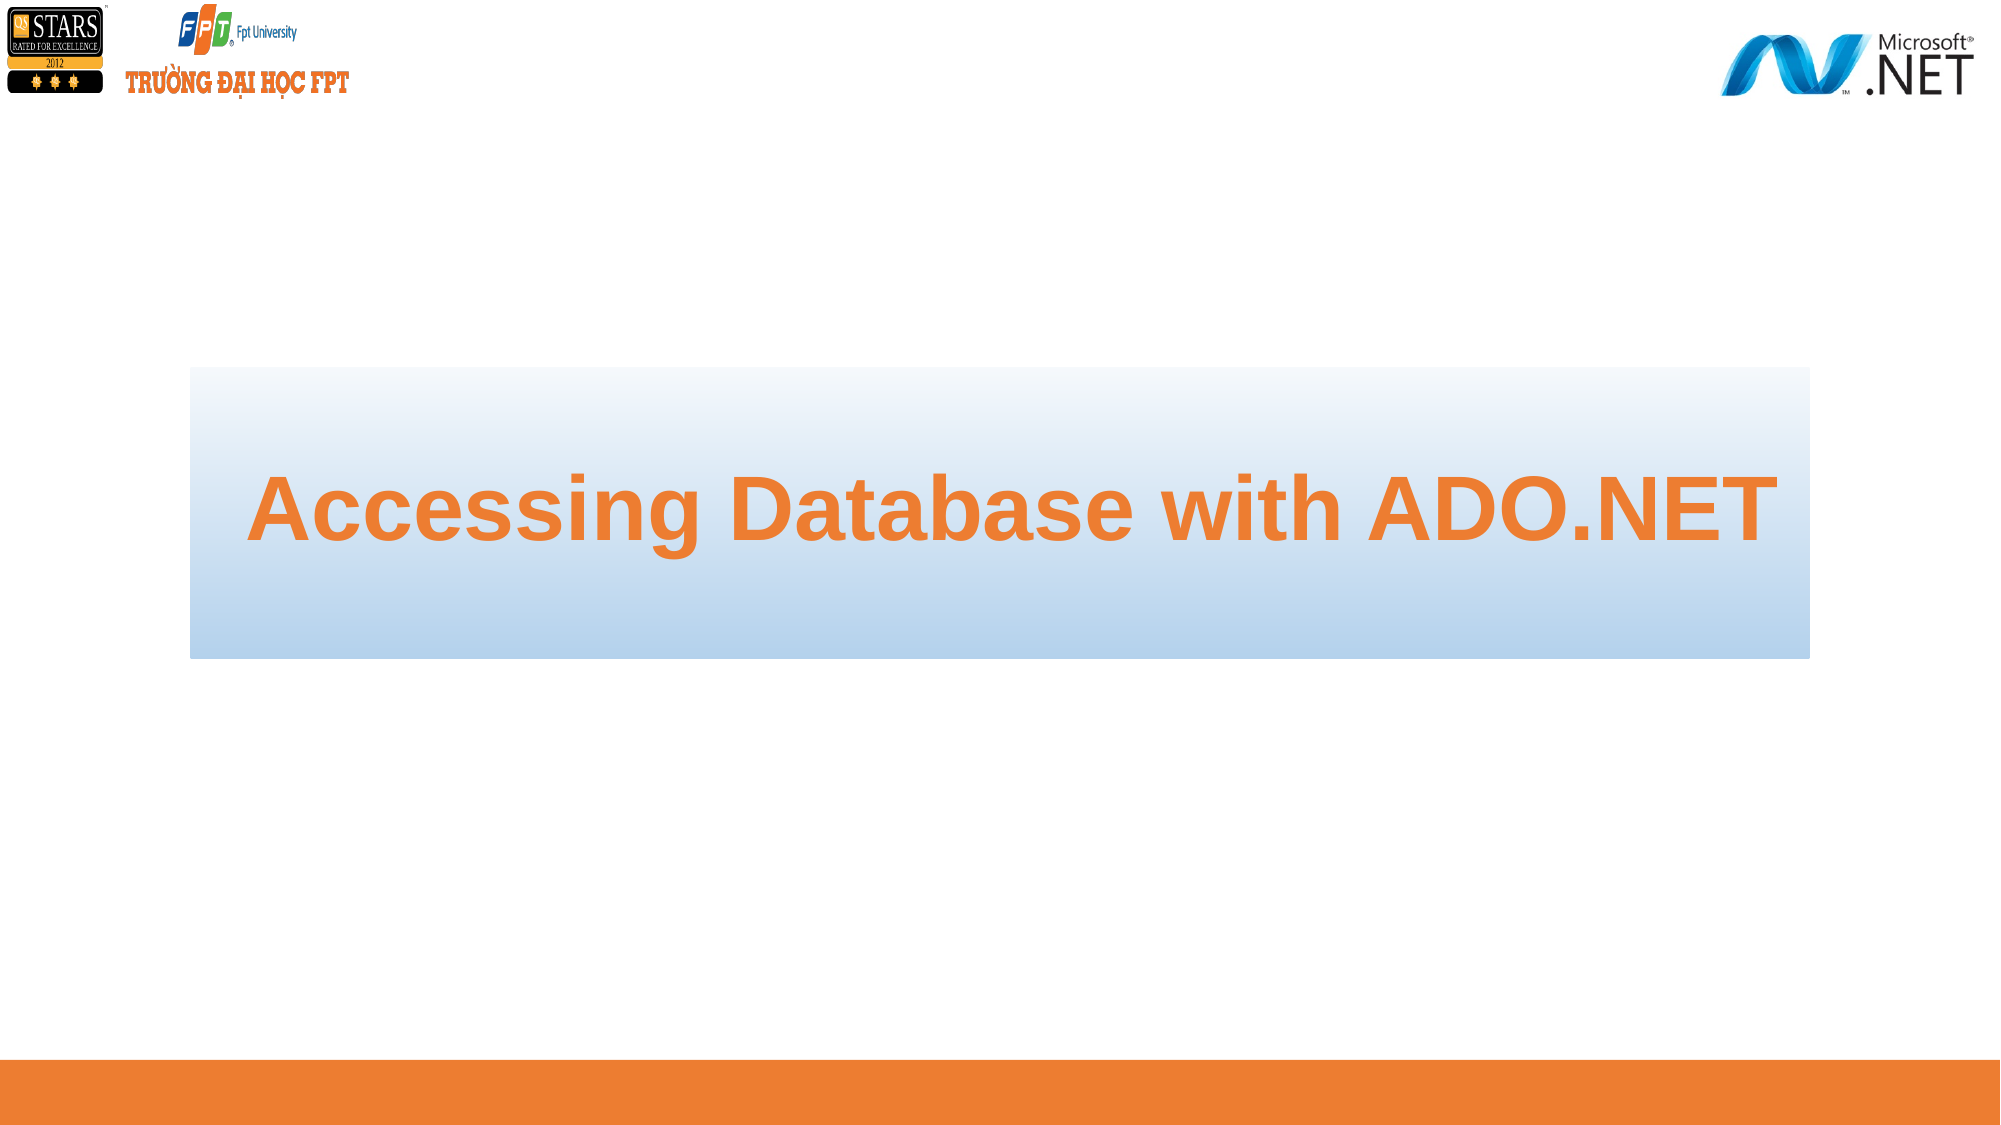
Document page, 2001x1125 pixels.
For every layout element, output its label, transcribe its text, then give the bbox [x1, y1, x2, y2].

title Accessing Database with ADO.NET [190, 367, 1810, 659]
picture [1685, 0, 2001, 129]
picture [7, 4, 349, 99]
